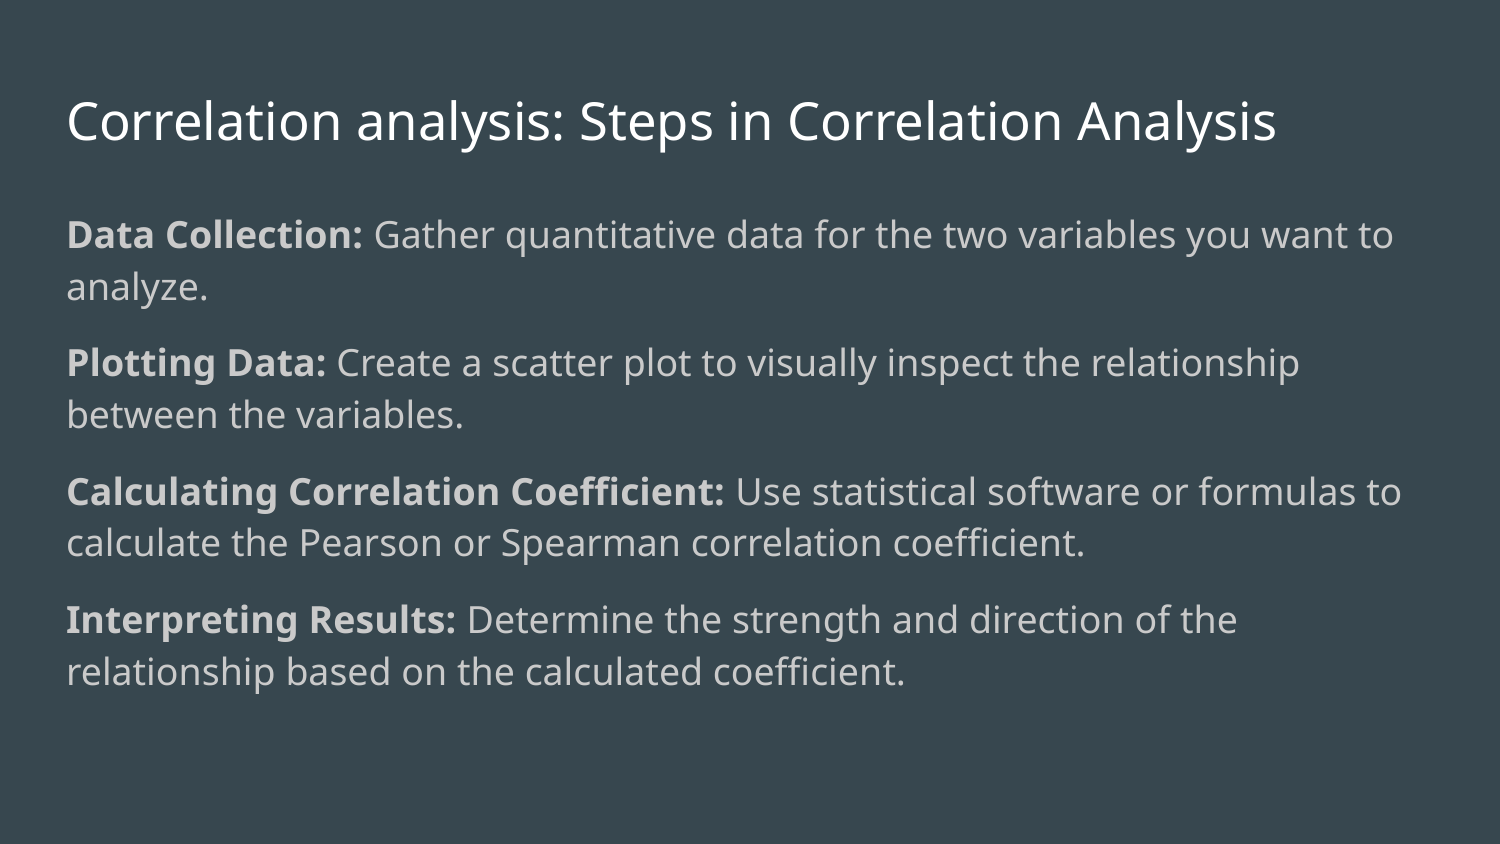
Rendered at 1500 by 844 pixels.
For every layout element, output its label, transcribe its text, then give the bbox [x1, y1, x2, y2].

title Correlation analysis: Steps in Correlation Analysis [51, 72, 1449, 167]
list Data Collection: Gather quantitative data for the two variables you want to analyze. Plotting Data: Create a scatter plot to visually inspect the relationship between the variables. Calculating Correlation Coefficient: Use statistical software or formulas to calculate the Pearson or Spearman correlation coefficient. Interpreting Results: Determine the strength and direction of the relationship based on the calculated coefficient. [51, 189, 1449, 750]
